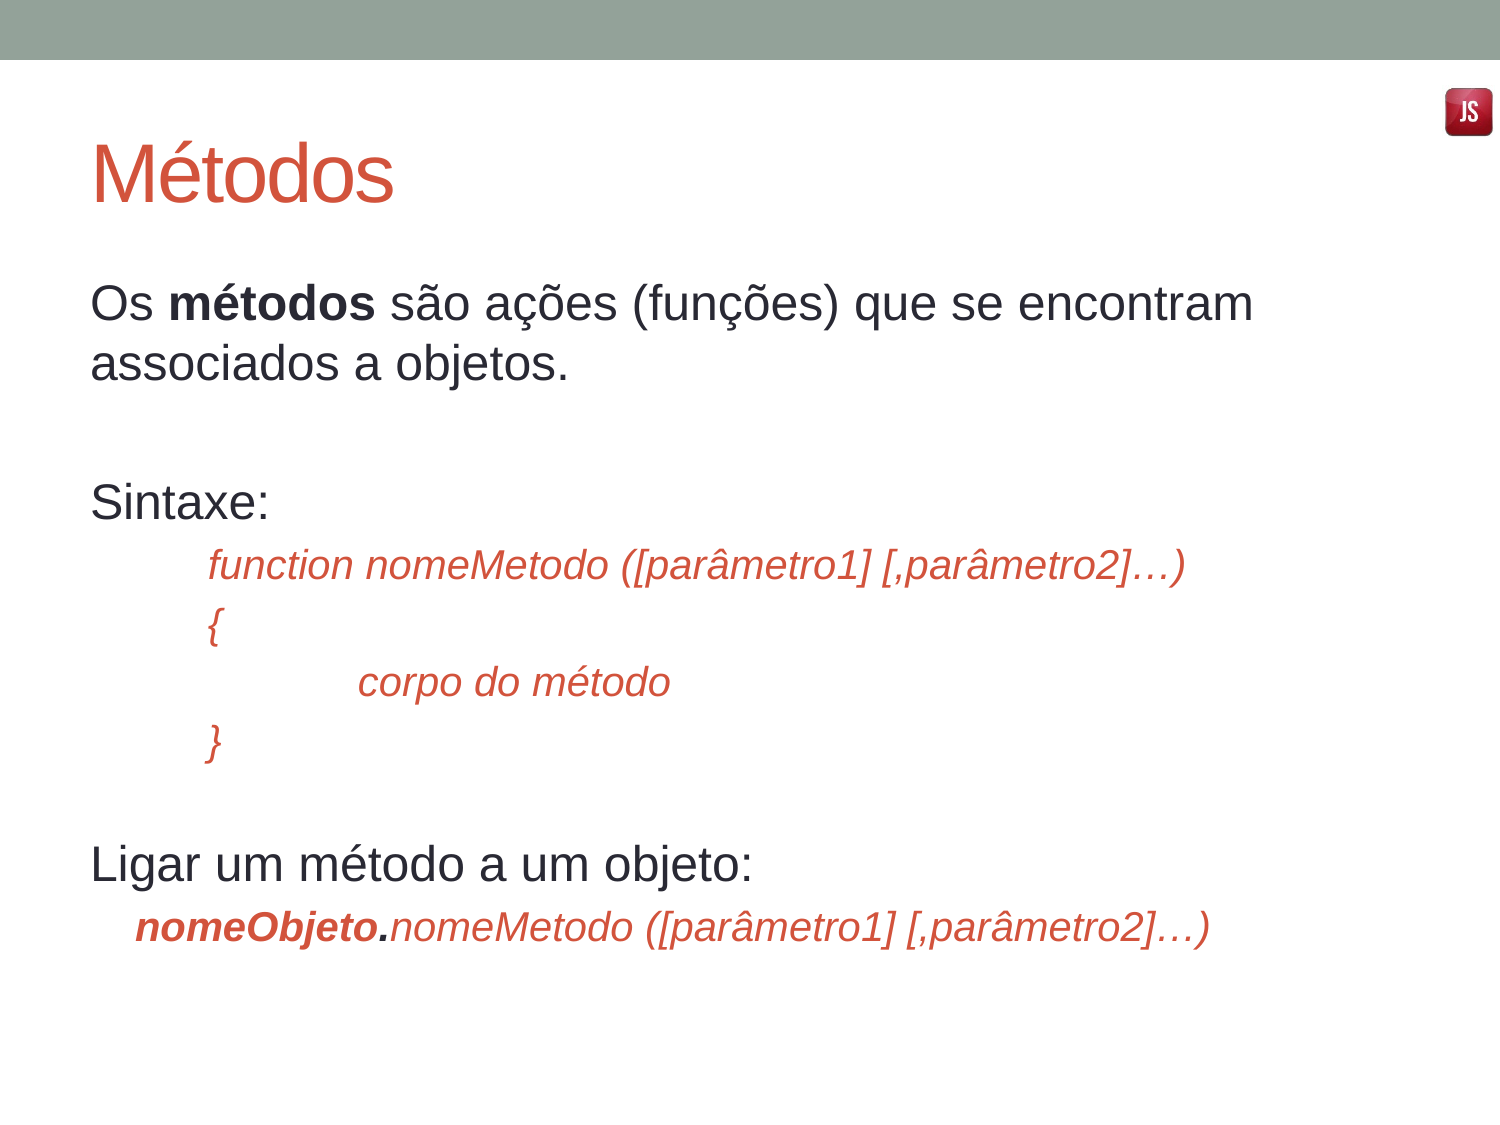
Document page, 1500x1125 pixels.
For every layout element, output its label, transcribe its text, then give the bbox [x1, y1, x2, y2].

picture [1442, 85, 1495, 138]
title Métodos [75, 87, 1425, 250]
list Os métodos são ações (funções) que se encontram associados a objetos. Sintaxe: function nomeMetodo ([parâmetro1] [,parâmetro2]…) { corpo do método } Ligar um método a um objeto: nomeObjeto.nomeMetodo ([parâmetro1] [,parâmetro2]…) [75, 262, 1425, 1063]
